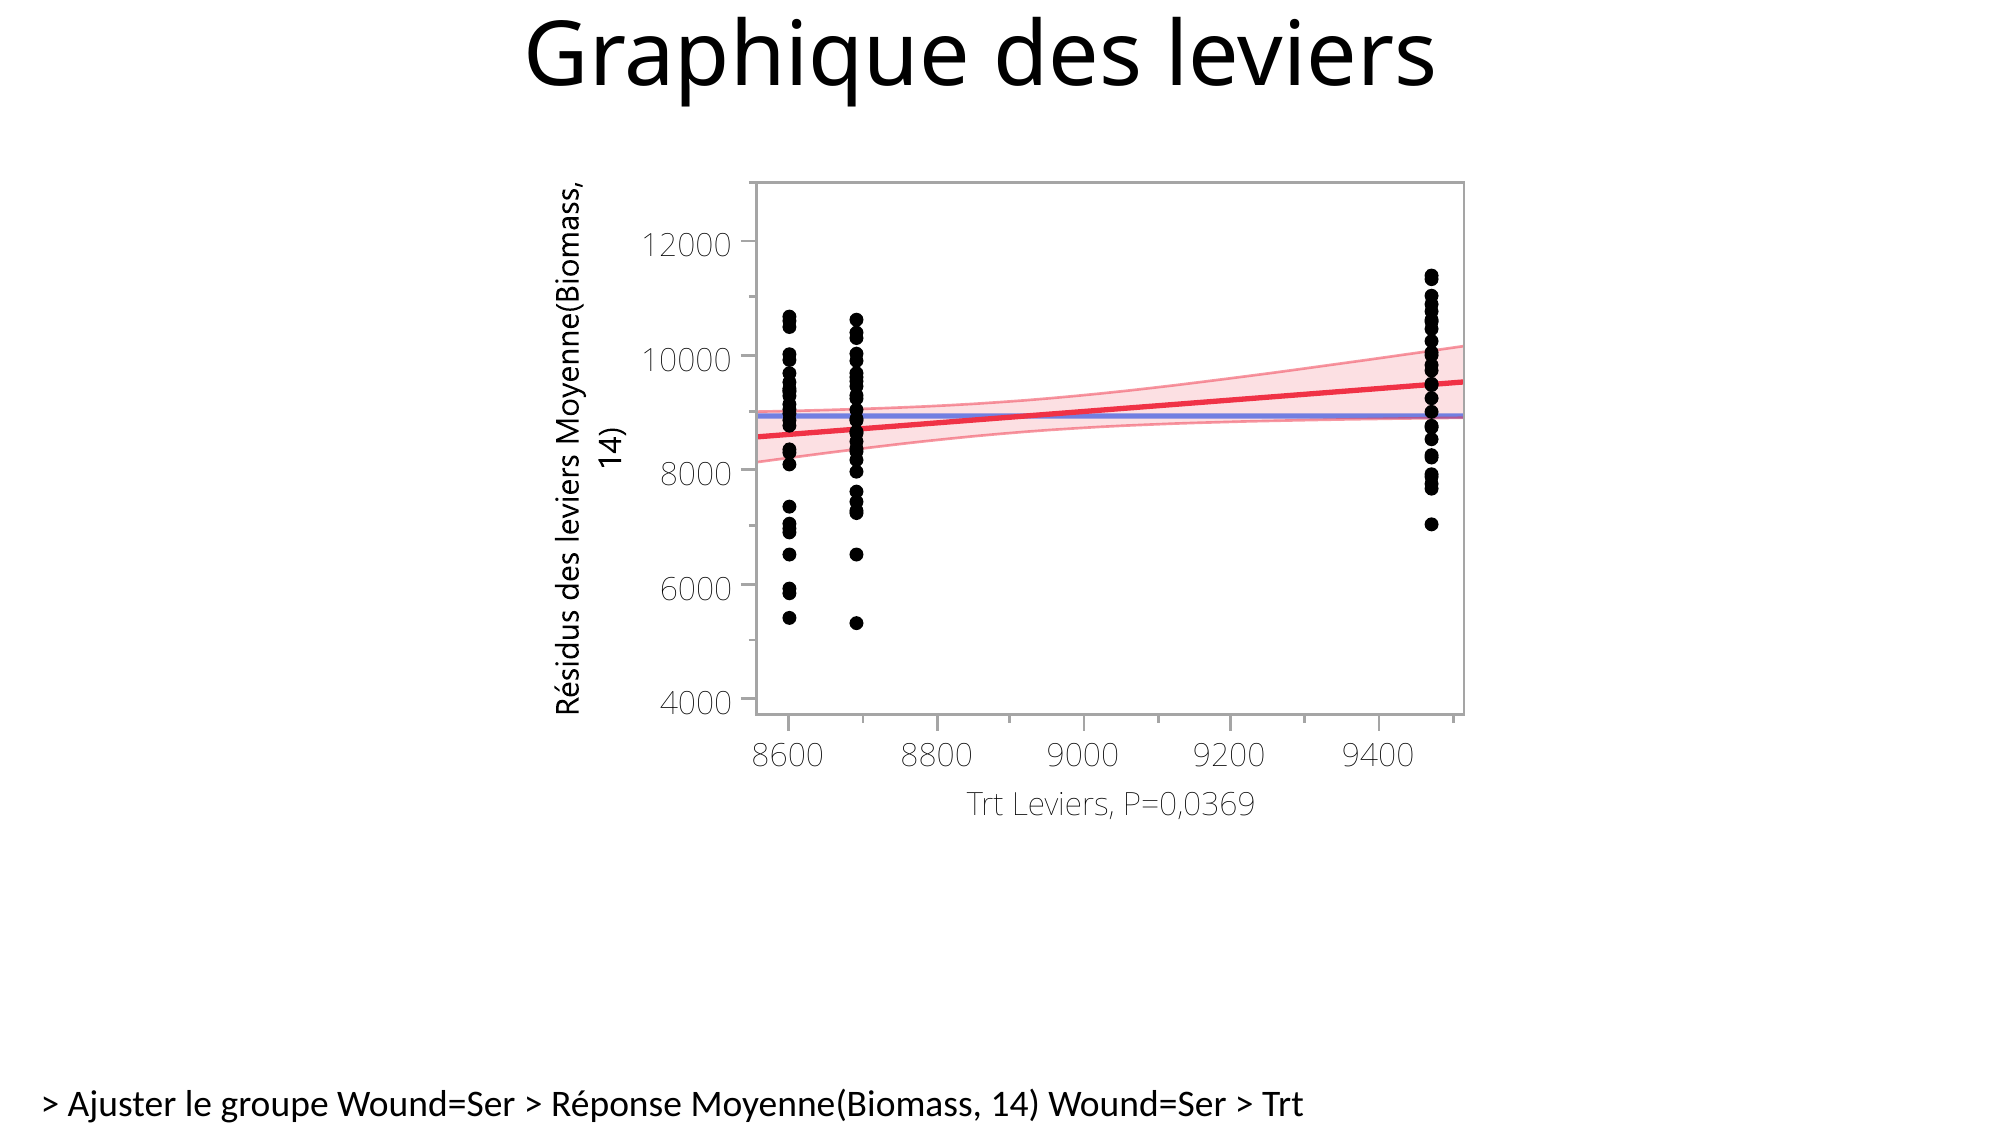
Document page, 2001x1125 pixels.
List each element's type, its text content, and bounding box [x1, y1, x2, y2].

picture [528, 158, 1510, 851]
title Graphique des leviers [0, 0, 1963, 113]
text_box > Ajuster le groupe Wound=Ser > Réponse Moyenne(Biomass, 14) Wound=Ser > Trt [40, 1079, 1306, 1125]
